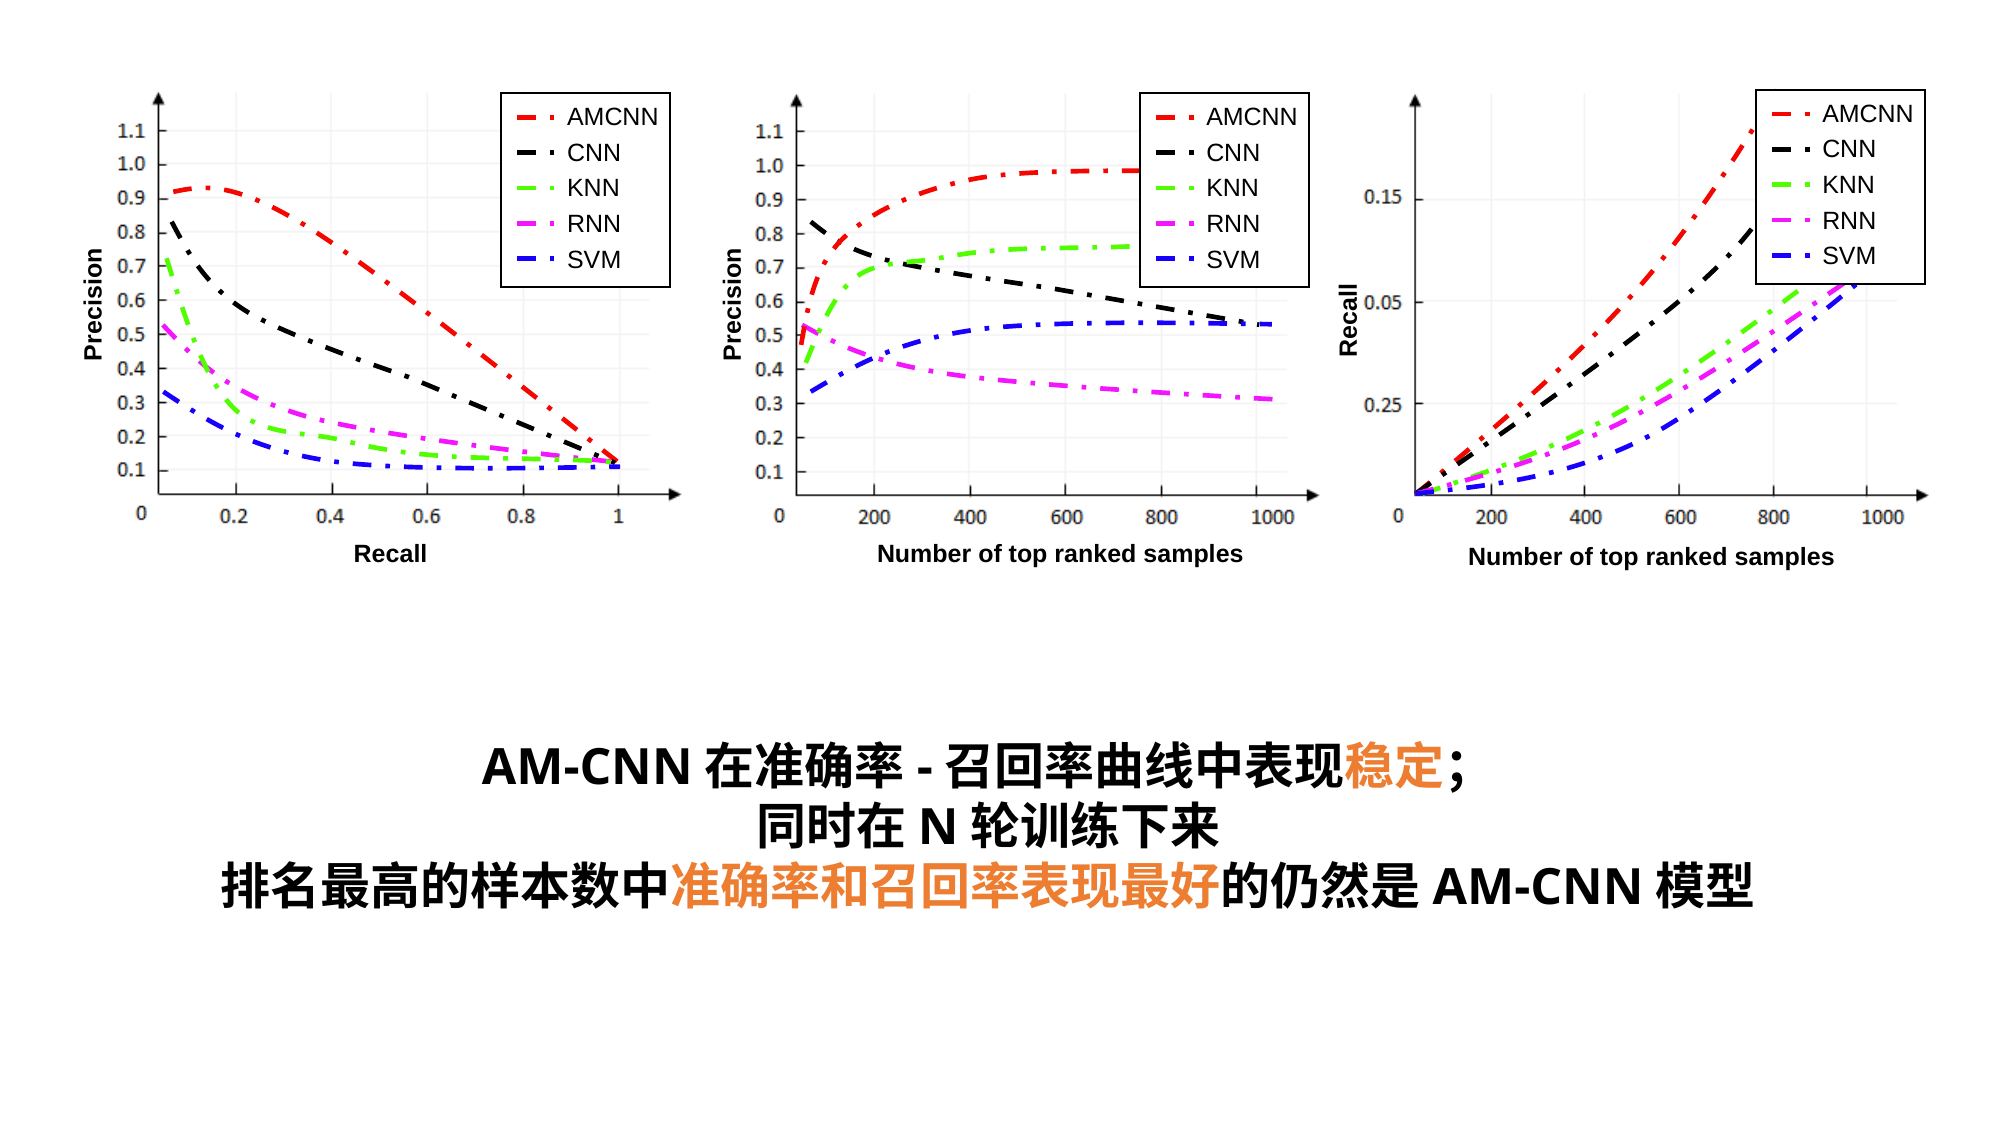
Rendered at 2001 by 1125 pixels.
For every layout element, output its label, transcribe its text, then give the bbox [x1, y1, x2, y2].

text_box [69, 79, 1977, 579]
text_box AM-CNN在准确率-召回率曲线中表现稳定； 同时在N轮训练下来 排名最高的样本数中准确率和召回率表现最好的仍然是AM-CNN模型 [94, 726, 1882, 982]
